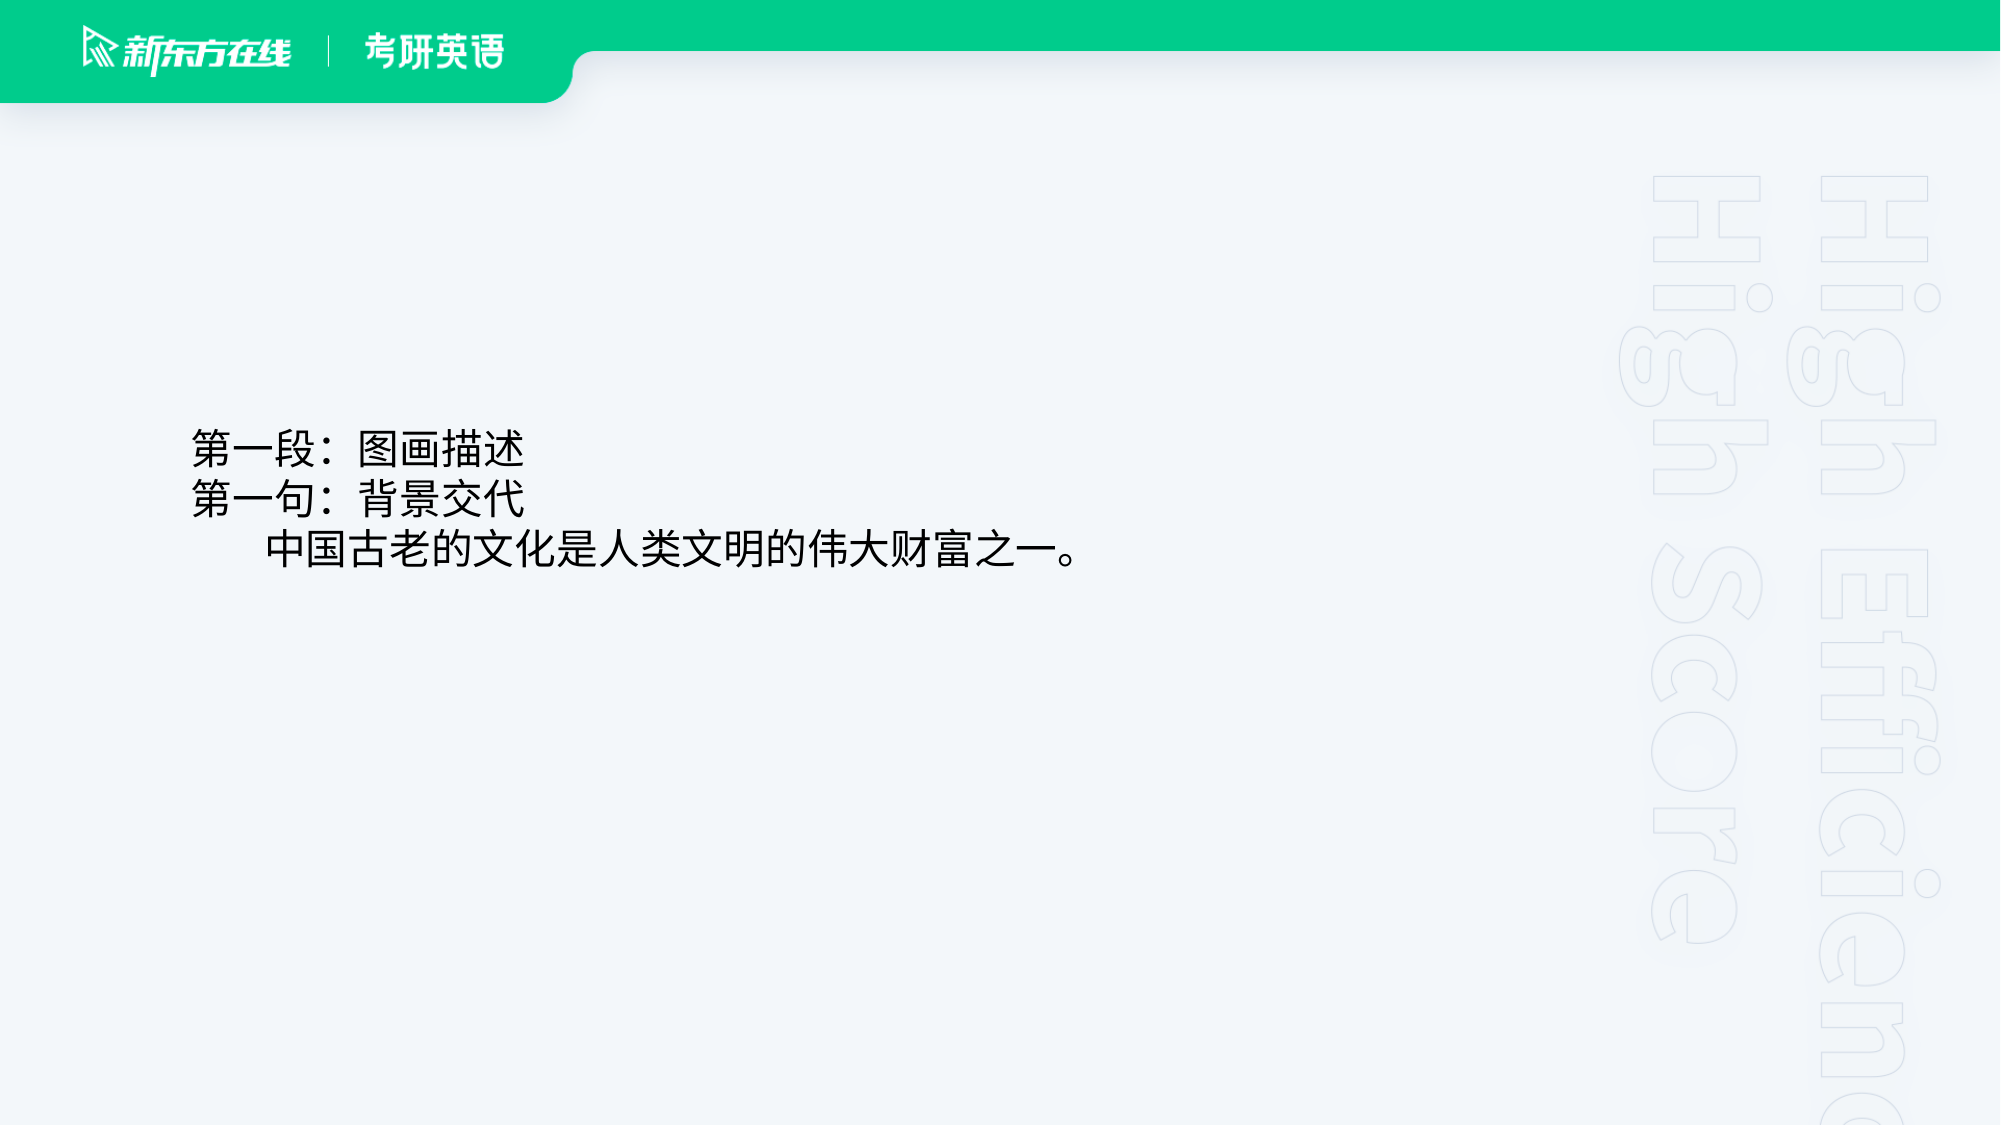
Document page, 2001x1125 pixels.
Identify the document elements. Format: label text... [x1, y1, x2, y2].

text_box 第一段：图画描述 第一句：背景交代 中国古老的文化是人类文明的伟大财富之一。 [130, 415, 1771, 581]
picture [0, 0, 2001, 1125]
